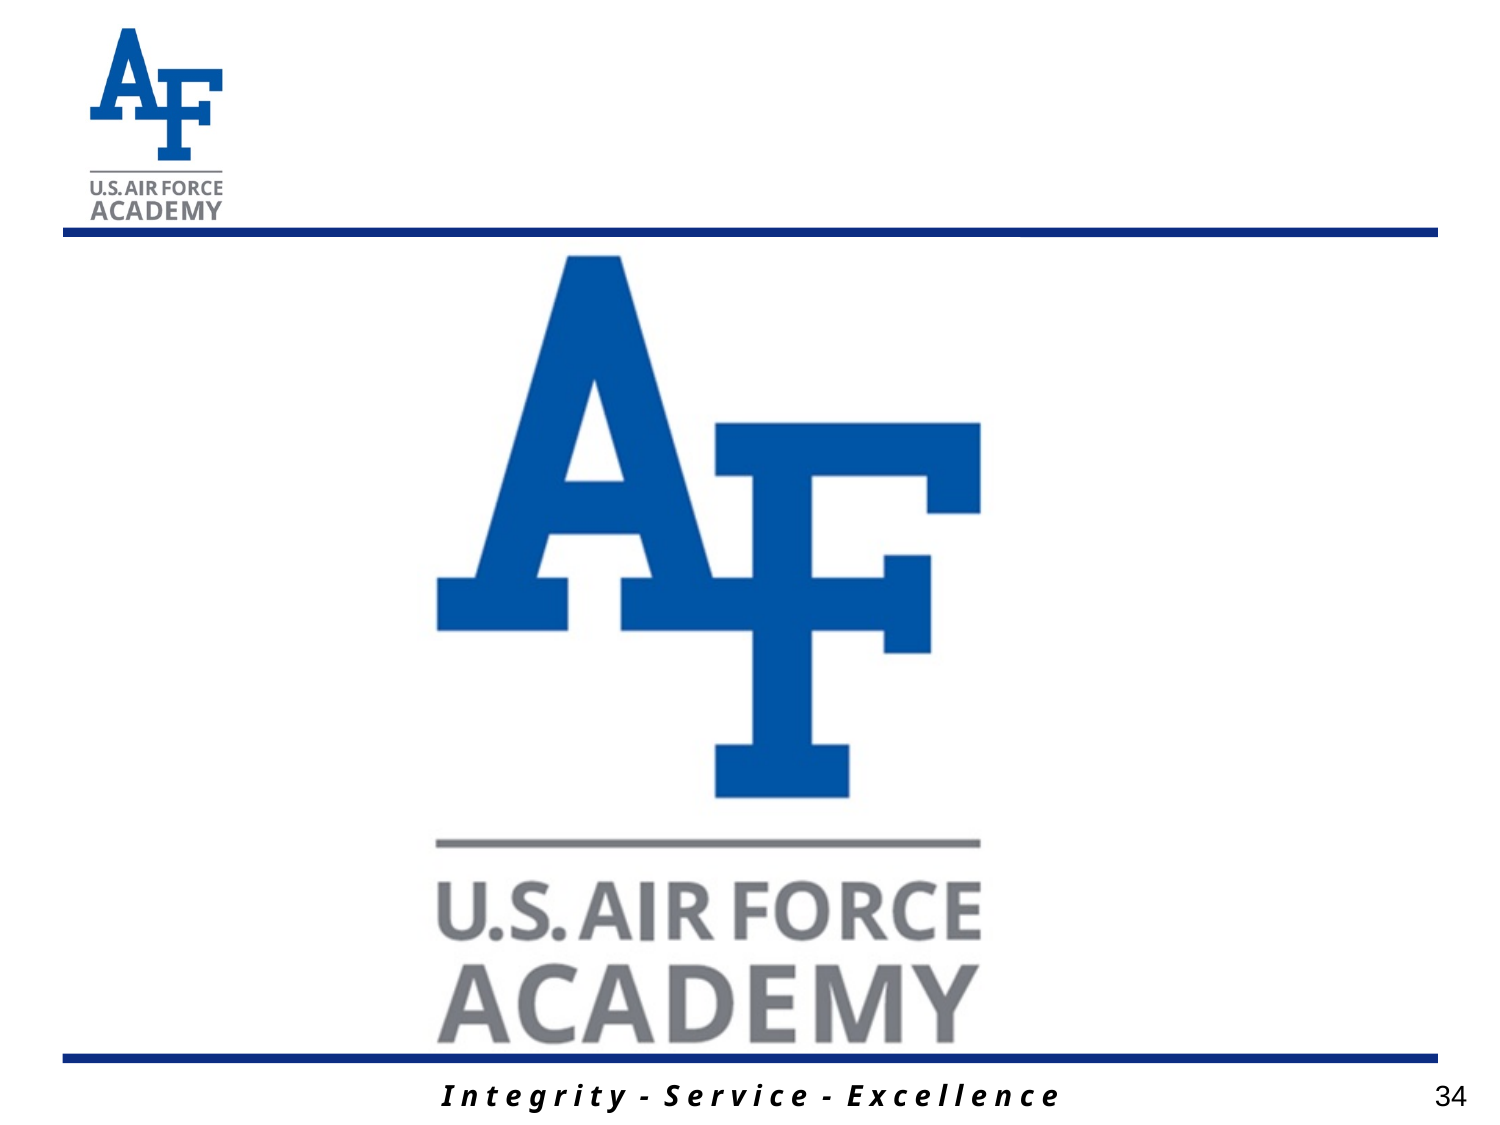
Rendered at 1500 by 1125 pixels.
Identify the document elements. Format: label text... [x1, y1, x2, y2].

text_box 34 [1402, 1069, 1500, 1125]
picture [85, 24, 247, 222]
picture [417, 240, 1083, 1052]
